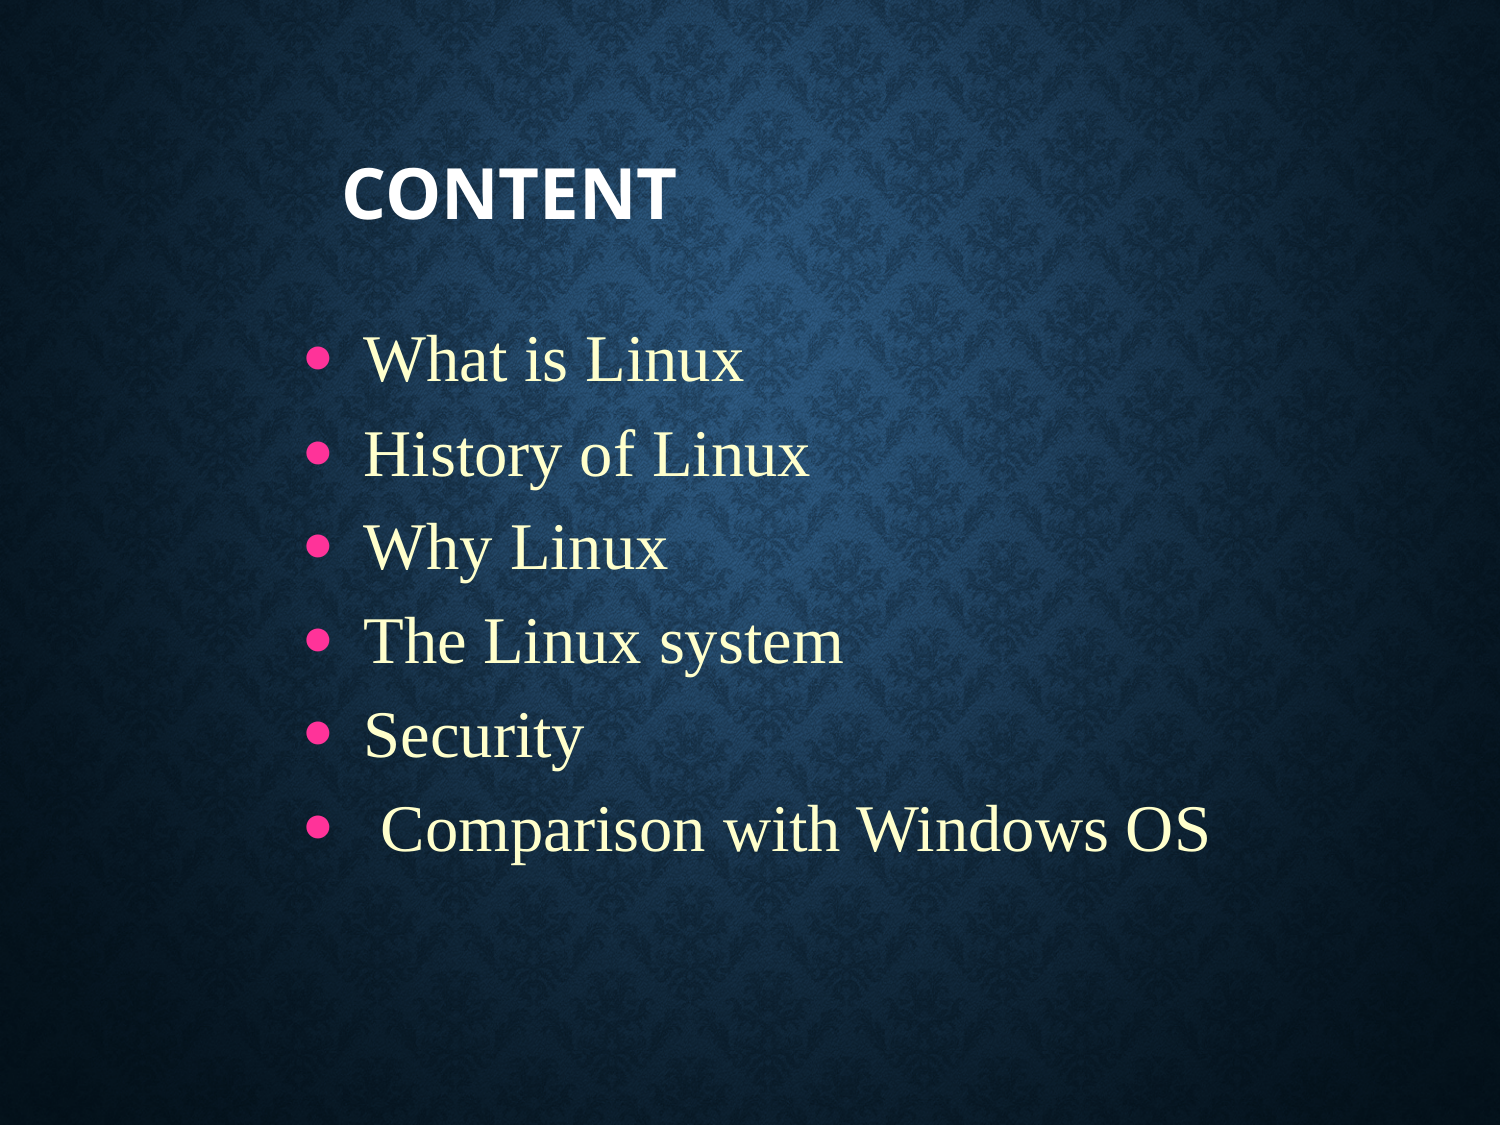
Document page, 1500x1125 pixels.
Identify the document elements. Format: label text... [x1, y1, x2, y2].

text_box What is Linux History of Linux Why Linux The Linux system Security Comparison with Windows OS [300, 299, 1300, 865]
title Content [217, 95, 800, 286]
